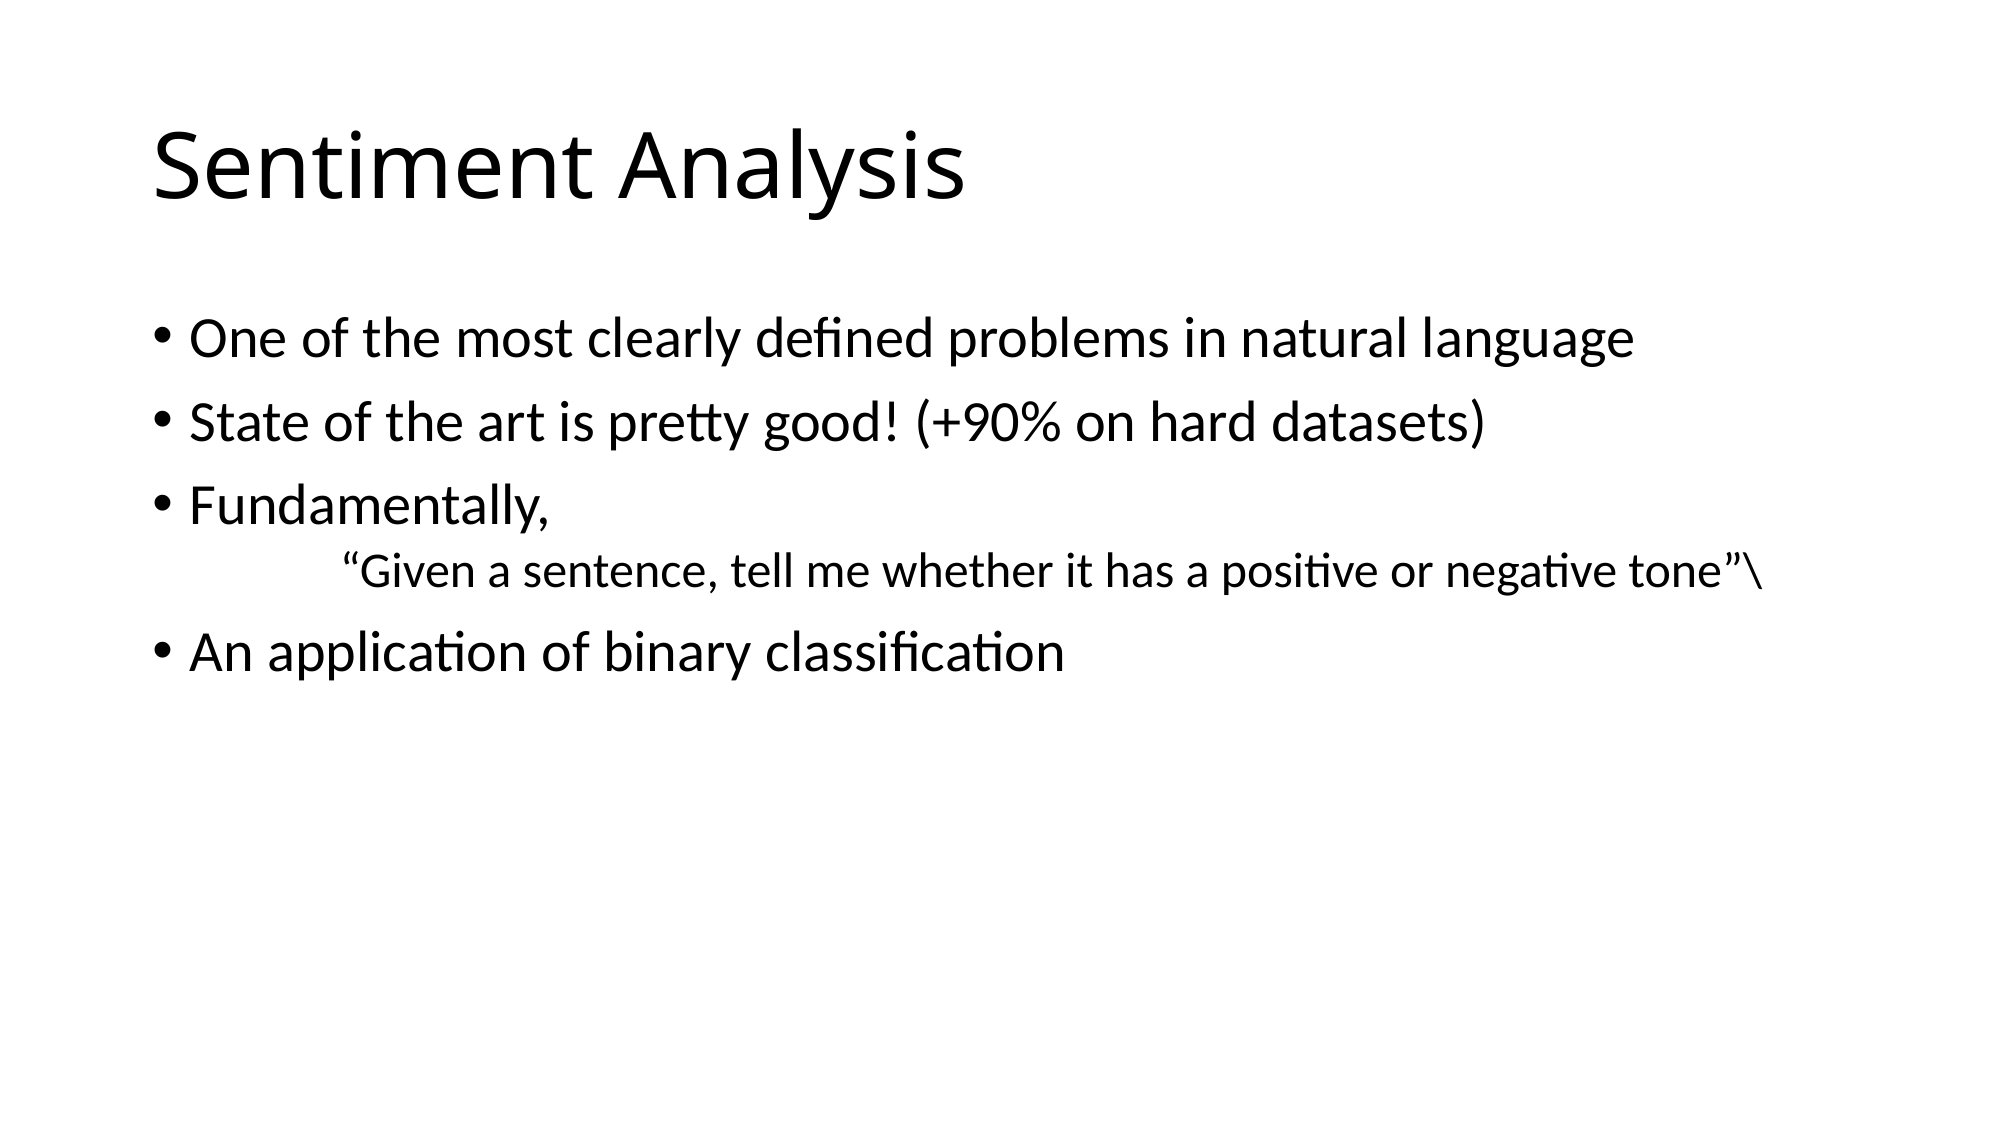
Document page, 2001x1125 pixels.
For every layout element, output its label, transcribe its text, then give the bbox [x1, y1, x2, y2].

list One of the most clearly defined problems in natural language State of the art is pretty good! (+90% on hard datasets) Fundamentally, “Given a sentence, tell me whether it has a positive or negative tone”\ An application of binary classification [137, 299, 1863, 1014]
title Sentiment Analysis [137, 59, 1863, 278]
